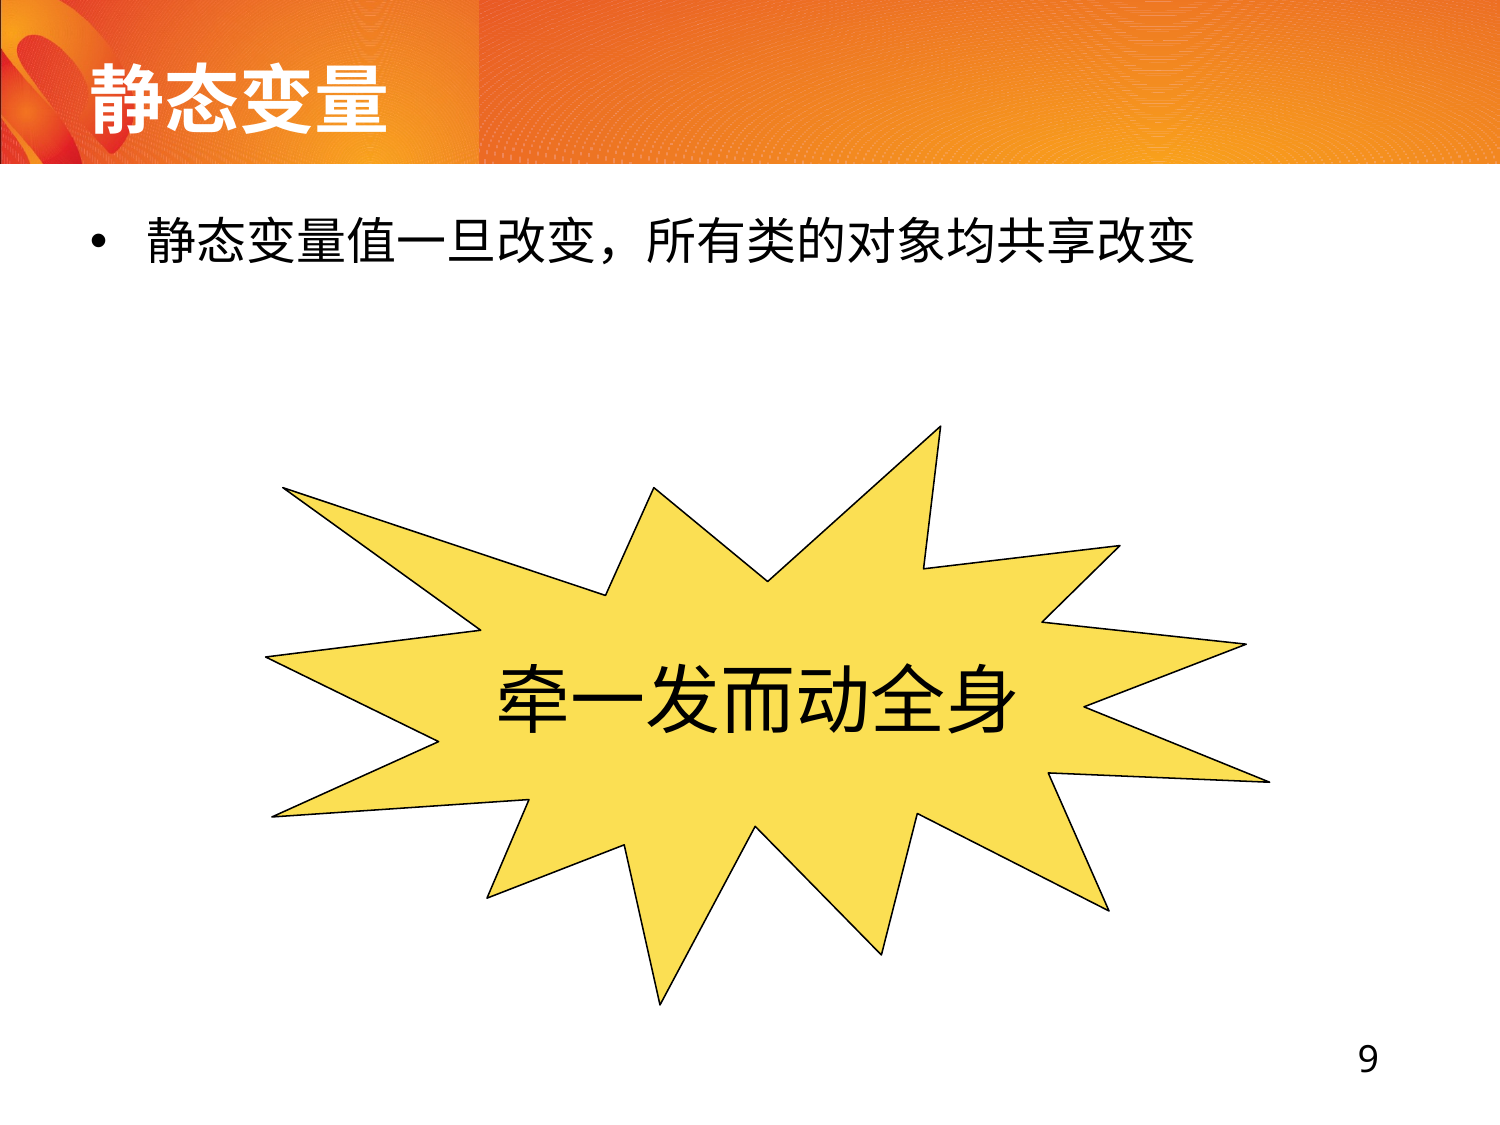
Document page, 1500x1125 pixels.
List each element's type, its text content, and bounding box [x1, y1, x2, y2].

text_box 牵一发而动全身 [265, 426, 1270, 1005]
list 静态变量值一旦改变，所有类的对象均共享改变 [75, 190, 1425, 1005]
picture [0, 0, 1500, 164]
title 静态变量 [75, 45, 1425, 167]
